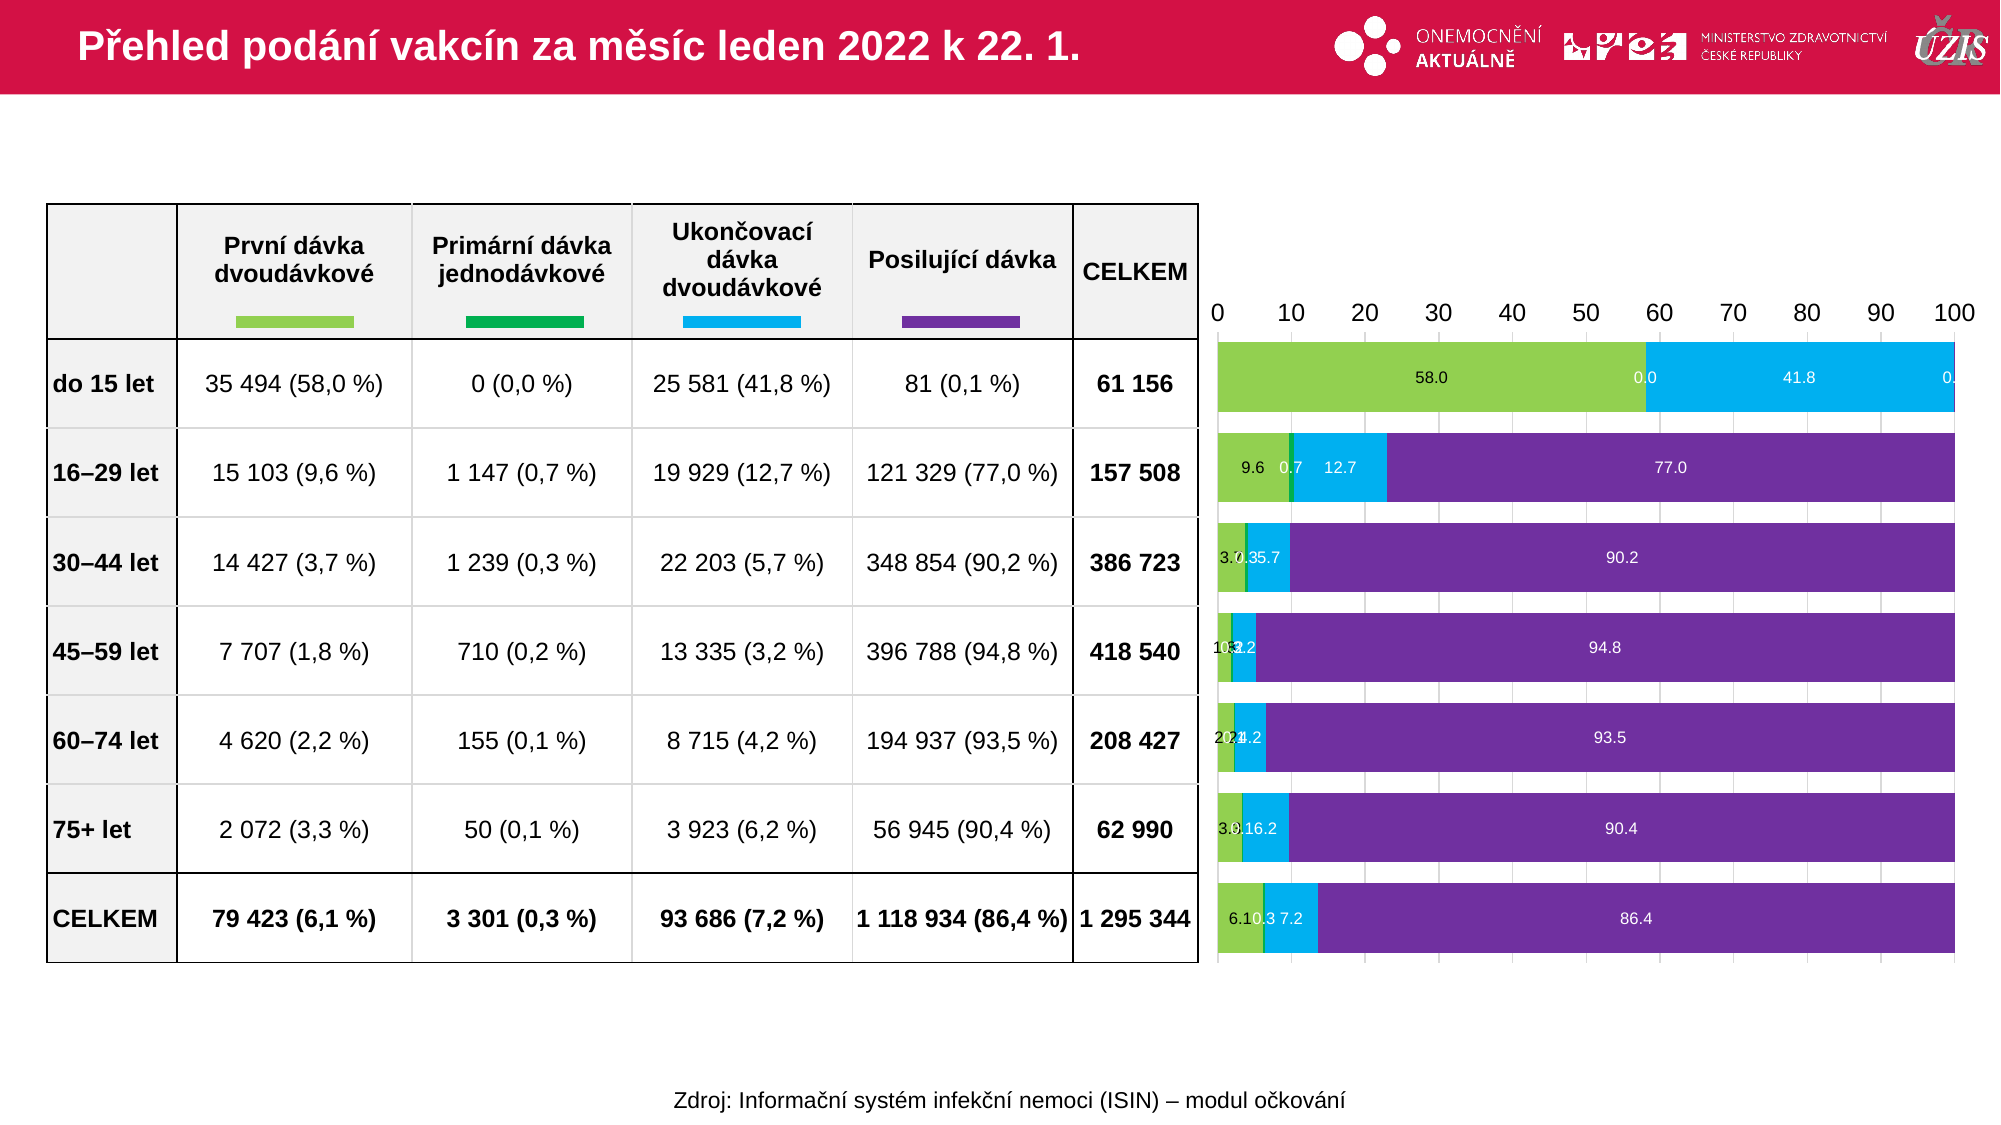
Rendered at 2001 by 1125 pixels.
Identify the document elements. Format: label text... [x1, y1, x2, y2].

table_cell do 15 let [48, 340, 176, 427]
table_cell 1 118 934 (86,4 %) [853, 874, 1072, 962]
table_cell 22 203 (5,7 %) [633, 518, 852, 605]
table_header První dávka dvoudávkové [178, 205, 411, 338]
table_cell 75+ let [48, 785, 176, 872]
table_cell 61 156 [1074, 340, 1197, 427]
picture [1563, 31, 1888, 60]
table_cell 60–74 let [48, 696, 176, 783]
table_header Ukončovací dávka dvoudávkové [633, 205, 852, 338]
chart [1198, 217, 1990, 1030]
table_cell 157 508 [1074, 429, 1197, 516]
table_cell 25 581 (41,8 %) [633, 340, 852, 427]
table_cell 2 072 (3,3 %) [178, 785, 411, 872]
table_cell 194 937 (93,5 %) [853, 696, 1072, 783]
table_cell 4 620 (2,2 %) [178, 696, 411, 783]
table_cell 710 (0,2 %) [413, 607, 631, 694]
table_cell 35 494 (58,0 %) [178, 340, 411, 427]
table_cell 79 423 (6,1 %) [178, 874, 411, 962]
table_cell 208 427 [1074, 696, 1197, 783]
table_cell 15 103 (9,6 %) [178, 429, 411, 516]
picture [1334, 16, 1542, 76]
table_cell 30–44 let [48, 518, 176, 605]
table_cell 13 335 (3,2 %) [633, 607, 852, 694]
table_cell 50 (0,1 %) [413, 785, 631, 872]
table_cell 396 788 (94,8 %) [853, 607, 1072, 694]
table_cell 62 990 [1074, 785, 1197, 872]
table_cell 3 301 (0,3 %) [413, 874, 631, 962]
table_cell 1 147 (0,7 %) [413, 429, 631, 516]
table_cell CELKEM [48, 874, 176, 962]
table_cell 93 686 (7,2 %) [633, 874, 852, 962]
table_cell 56 945 (90,4 %) [853, 785, 1072, 872]
table_cell 14 427 (3,7 %) [178, 518, 411, 605]
table_cell 7 707 (1,8 %) [178, 607, 411, 694]
table_cell 418 540 [1074, 607, 1197, 694]
table_cell 386 723 [1074, 518, 1197, 605]
table_cell 155 (0,1 %) [413, 696, 631, 783]
table_cell 81 (0,1 %) [853, 340, 1072, 427]
table_cell 1 295 344 [1074, 874, 1197, 962]
table_header CELKEM [1074, 205, 1197, 338]
table_cell 121 329 (77,0 %) [853, 429, 1072, 516]
table_header [48, 205, 176, 338]
picture [1915, 15, 1989, 66]
table_cell 45–59 let [48, 607, 176, 694]
table_cell 0 (0,0 %) [413, 340, 631, 427]
table_cell 19 929 (12,7 %) [633, 429, 852, 516]
table_cell 348 854 (90,2 %) [853, 518, 1072, 605]
table_cell 1 239 (0,3 %) [413, 518, 631, 605]
text_box Zdroj: Informační systém infekční nemoci (ISIN) – modul očkování [658, 1078, 1362, 1121]
table_header Primární dávka jednodávkové [413, 205, 631, 338]
table_cell 8 715 (4,2 %) [633, 696, 852, 783]
table_cell 3 923 (6,2 %) [633, 785, 852, 872]
title Přehled podání vakcín za měsíc leden 2022 k 22. 1. [62, 0, 1252, 95]
table_header Posilující dávka [853, 205, 1072, 338]
table_cell 16–29 let [48, 429, 176, 516]
